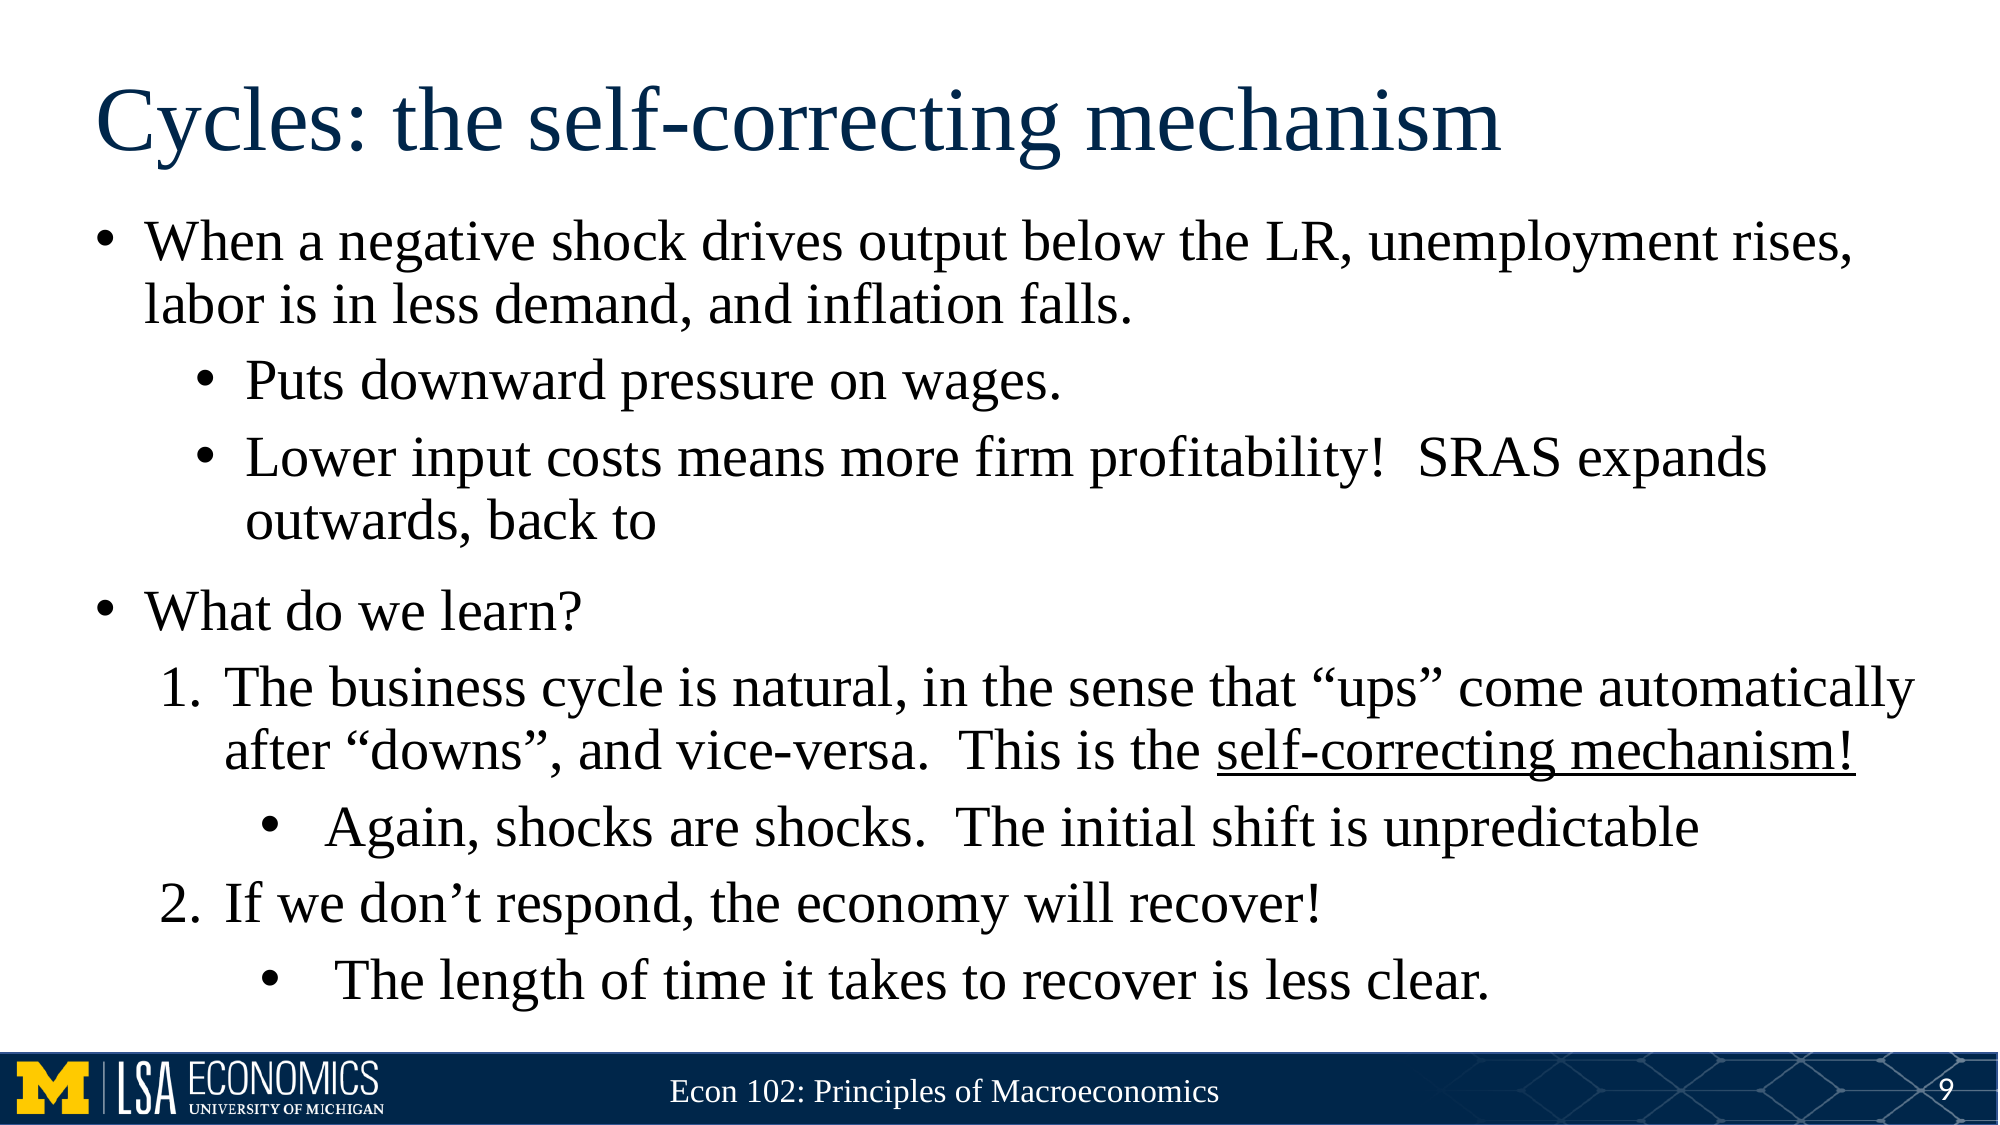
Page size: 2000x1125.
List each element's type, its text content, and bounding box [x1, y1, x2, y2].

slide_number 9 [1834, 1057, 1975, 1117]
footer Econ 102: Principles of Macroeconomics [607, 1059, 1283, 1120]
title Cycles: the self-correcting mechanism [75, 59, 1925, 182]
picture [16, 1060, 384, 1115]
picture [1363, 1052, 2000, 1125]
